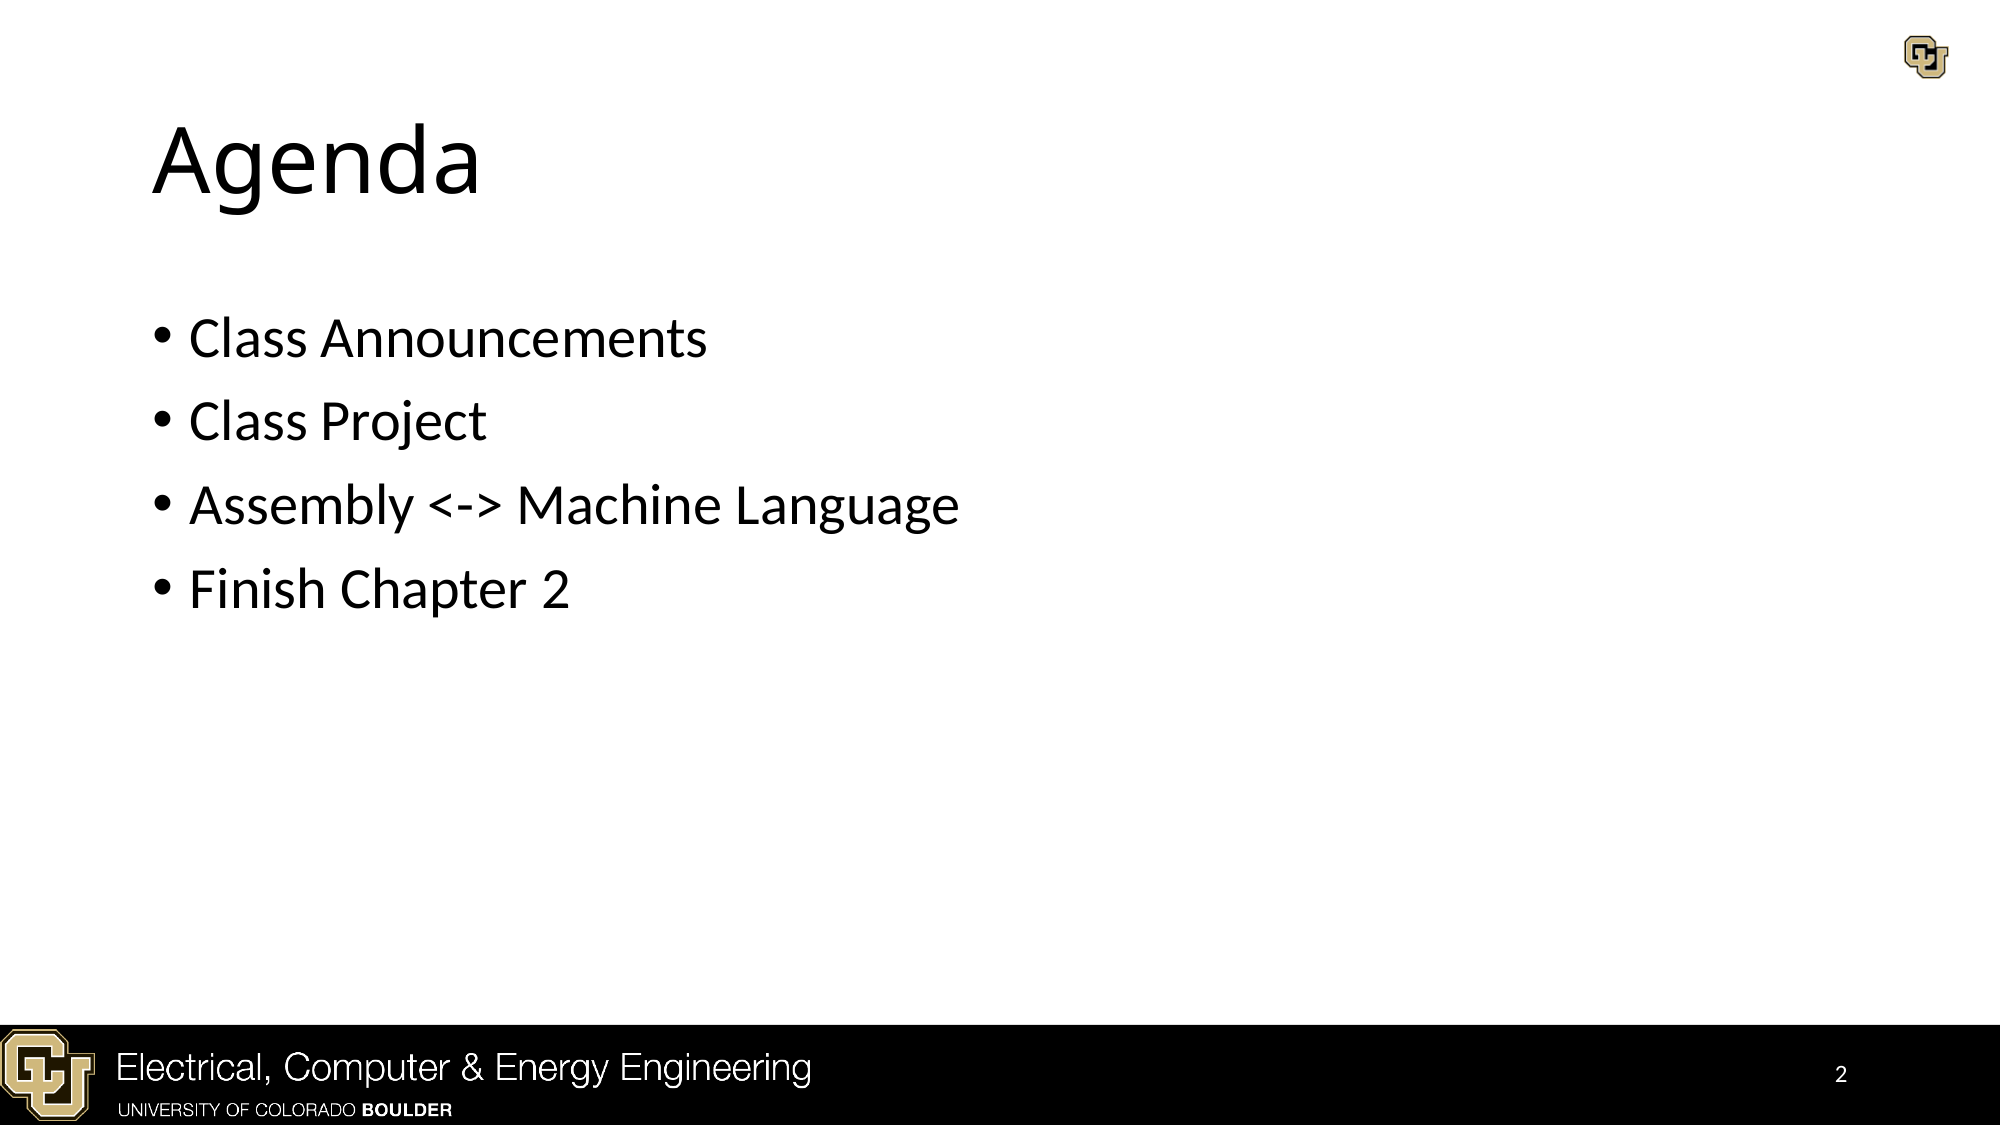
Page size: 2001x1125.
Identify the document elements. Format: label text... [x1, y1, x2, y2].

slide_number 2 [1412, 1042, 1863, 1103]
picture [0, 1029, 810, 1121]
footer [0, 1024, 2000, 1125]
list Class Announcements Class Project Assembly <-> Machine Language Finish Chapter 2 [137, 299, 1863, 1014]
picture [1899, 32, 1958, 87]
title Agenda [137, 55, 1863, 274]
